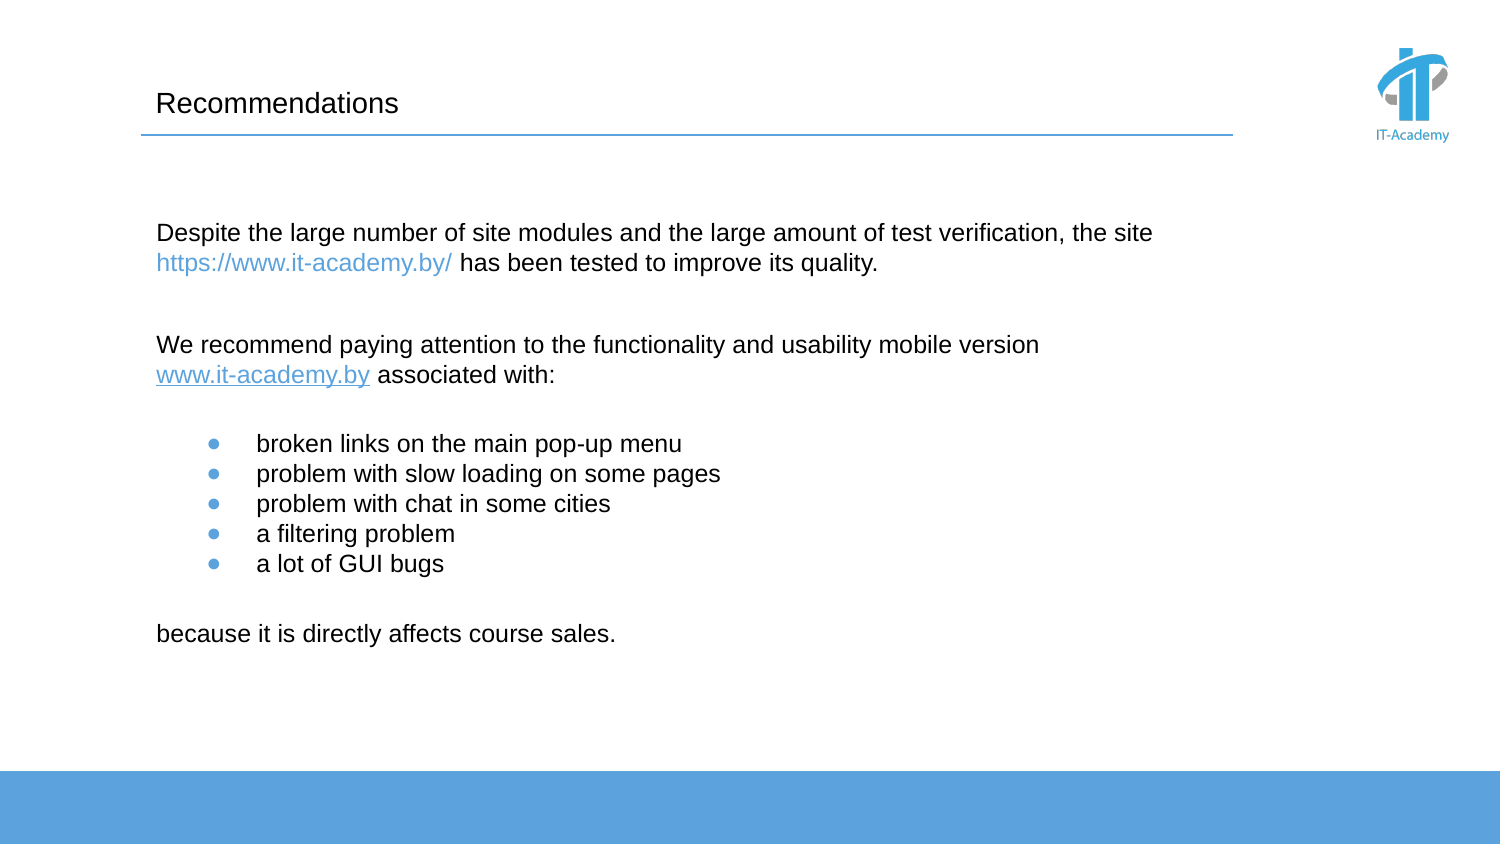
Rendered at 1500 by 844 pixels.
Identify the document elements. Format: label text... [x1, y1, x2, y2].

text_box broken links on the main pop-up menu problem with slow loading on some pages problem with chat in some cities a filtering problem a lot of GUI bugs [166, 412, 1019, 593]
text_box Despite the large number of site modules and the large amount of test verification, the site https://www.it-academy.by/ has been tested to improve its quality. [141, 201, 1234, 292]
text_box We recommend paying attention to the functionality and usability mobile version www.it-academy.by associated with: [141, 313, 1234, 404]
picture [1377, 48, 1449, 143]
text_box because it is directly affects course sales. [141, 602, 1234, 663]
text_box Recommendations [140, 69, 592, 134]
